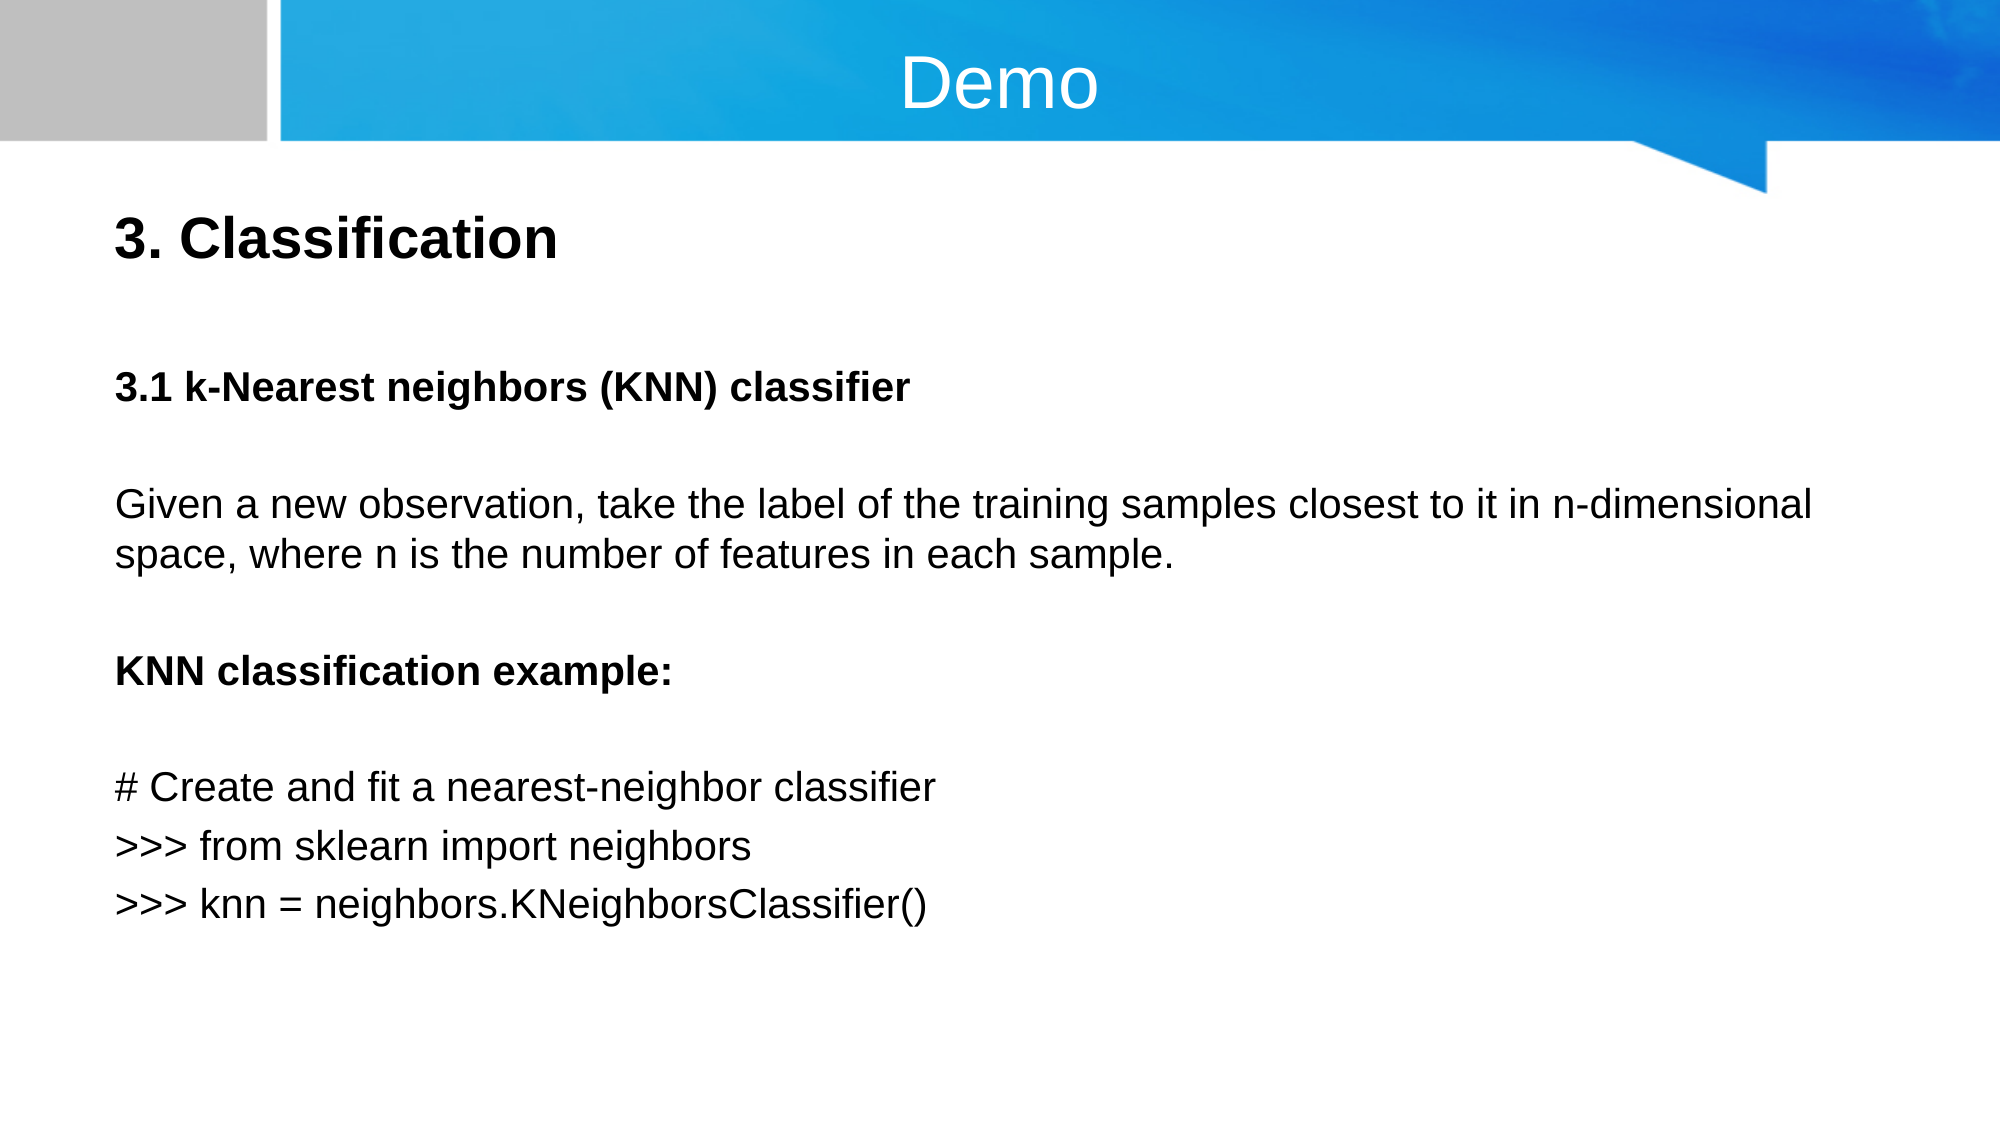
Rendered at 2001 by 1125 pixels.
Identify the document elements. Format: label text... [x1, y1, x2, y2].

picture [0, 0, 2000, 1125]
list 3. Classification 3.1 k-Nearest neighbors (KNN) classifier Given a new observation, take the label of the training samples closest to it in n-dimensional space, where n is the number of features in each sample. KNN classification example: # Create and fit a nearest-neighbor classifier >>> from sklearn import neighbors >>> knn = neighbors.KNeighborsClassifier() [99, 192, 1901, 1006]
title Demo [99, 30, 1901, 127]
